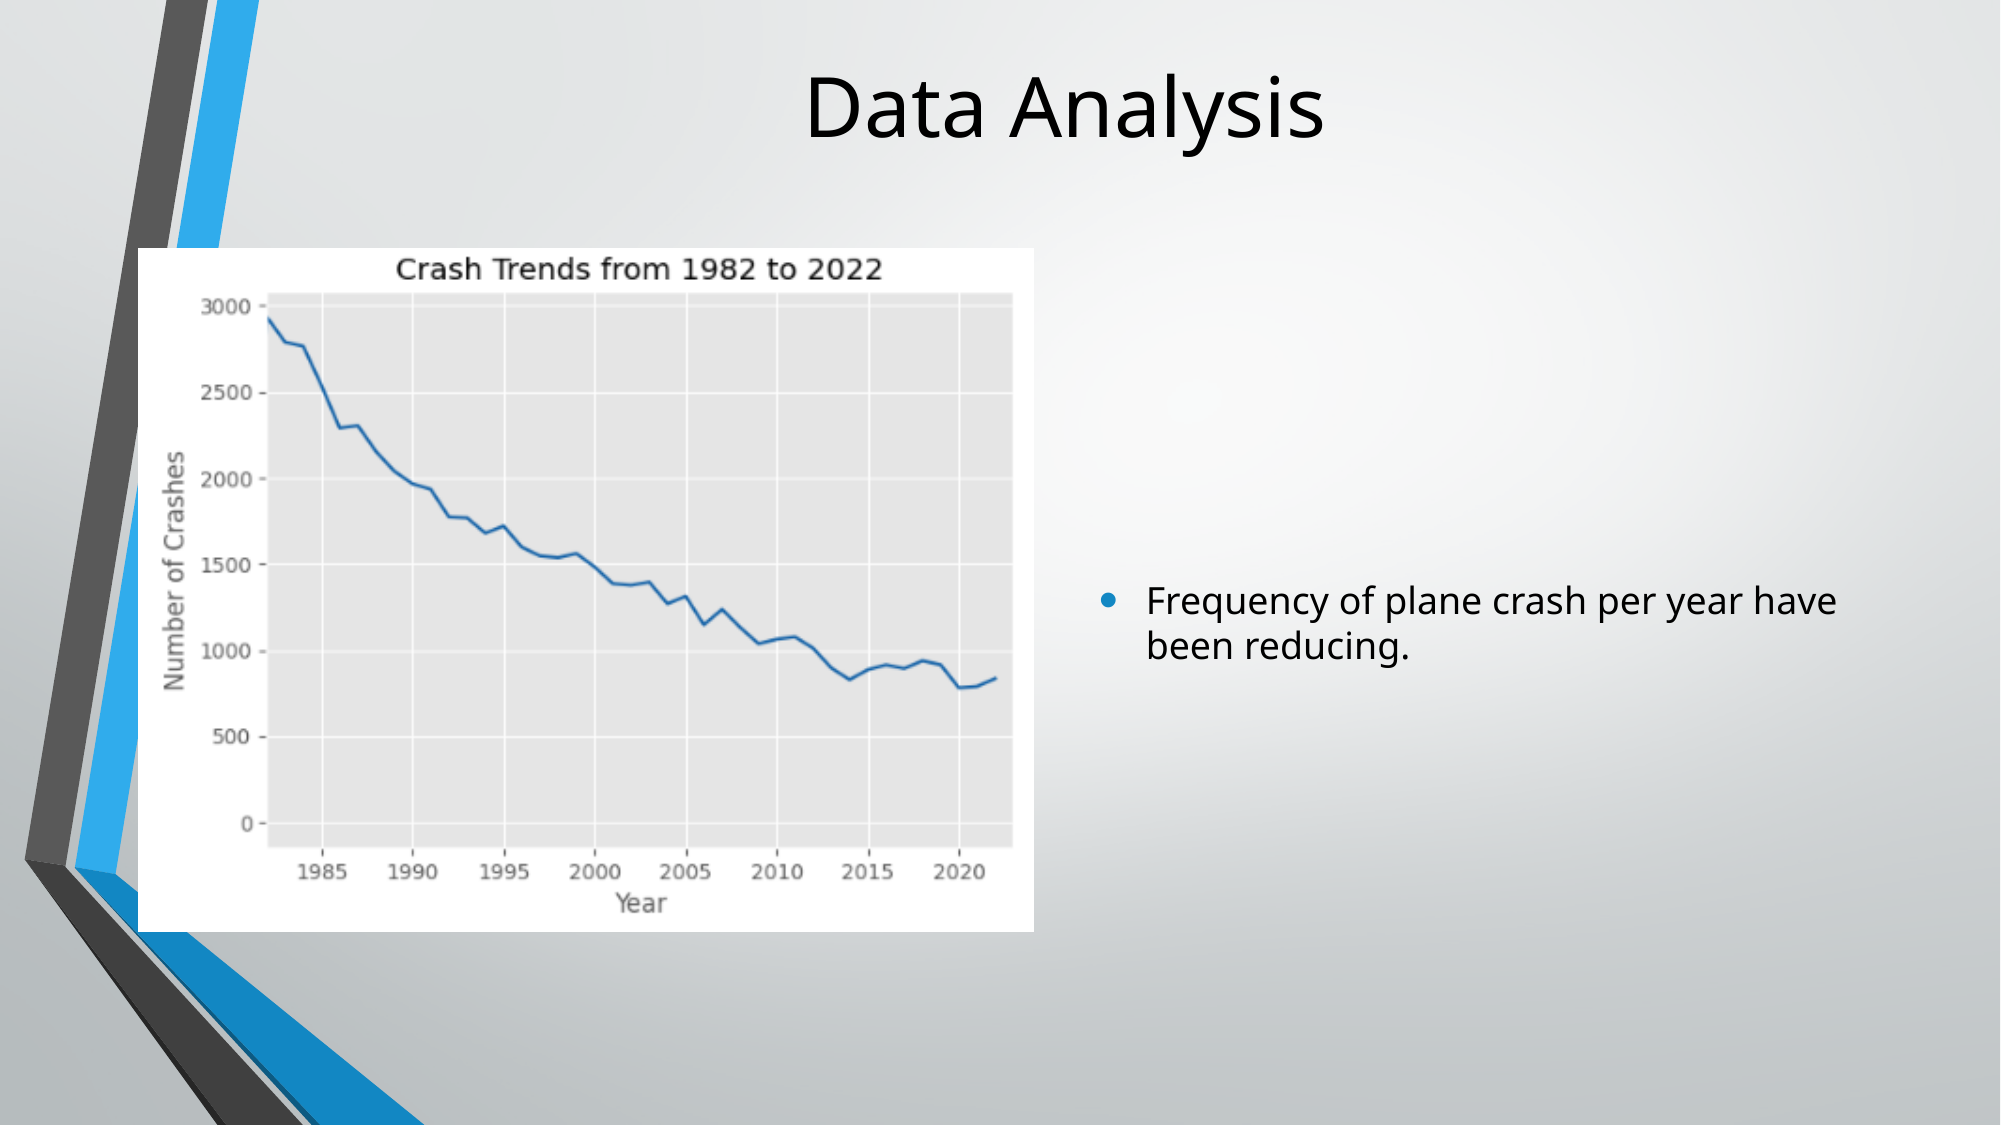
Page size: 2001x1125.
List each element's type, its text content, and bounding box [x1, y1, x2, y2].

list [138, 248, 1034, 932]
title Data Analysis [243, 28, 1887, 180]
list Frequency of plane crash per year have been reducing. [1083, 190, 1887, 1054]
